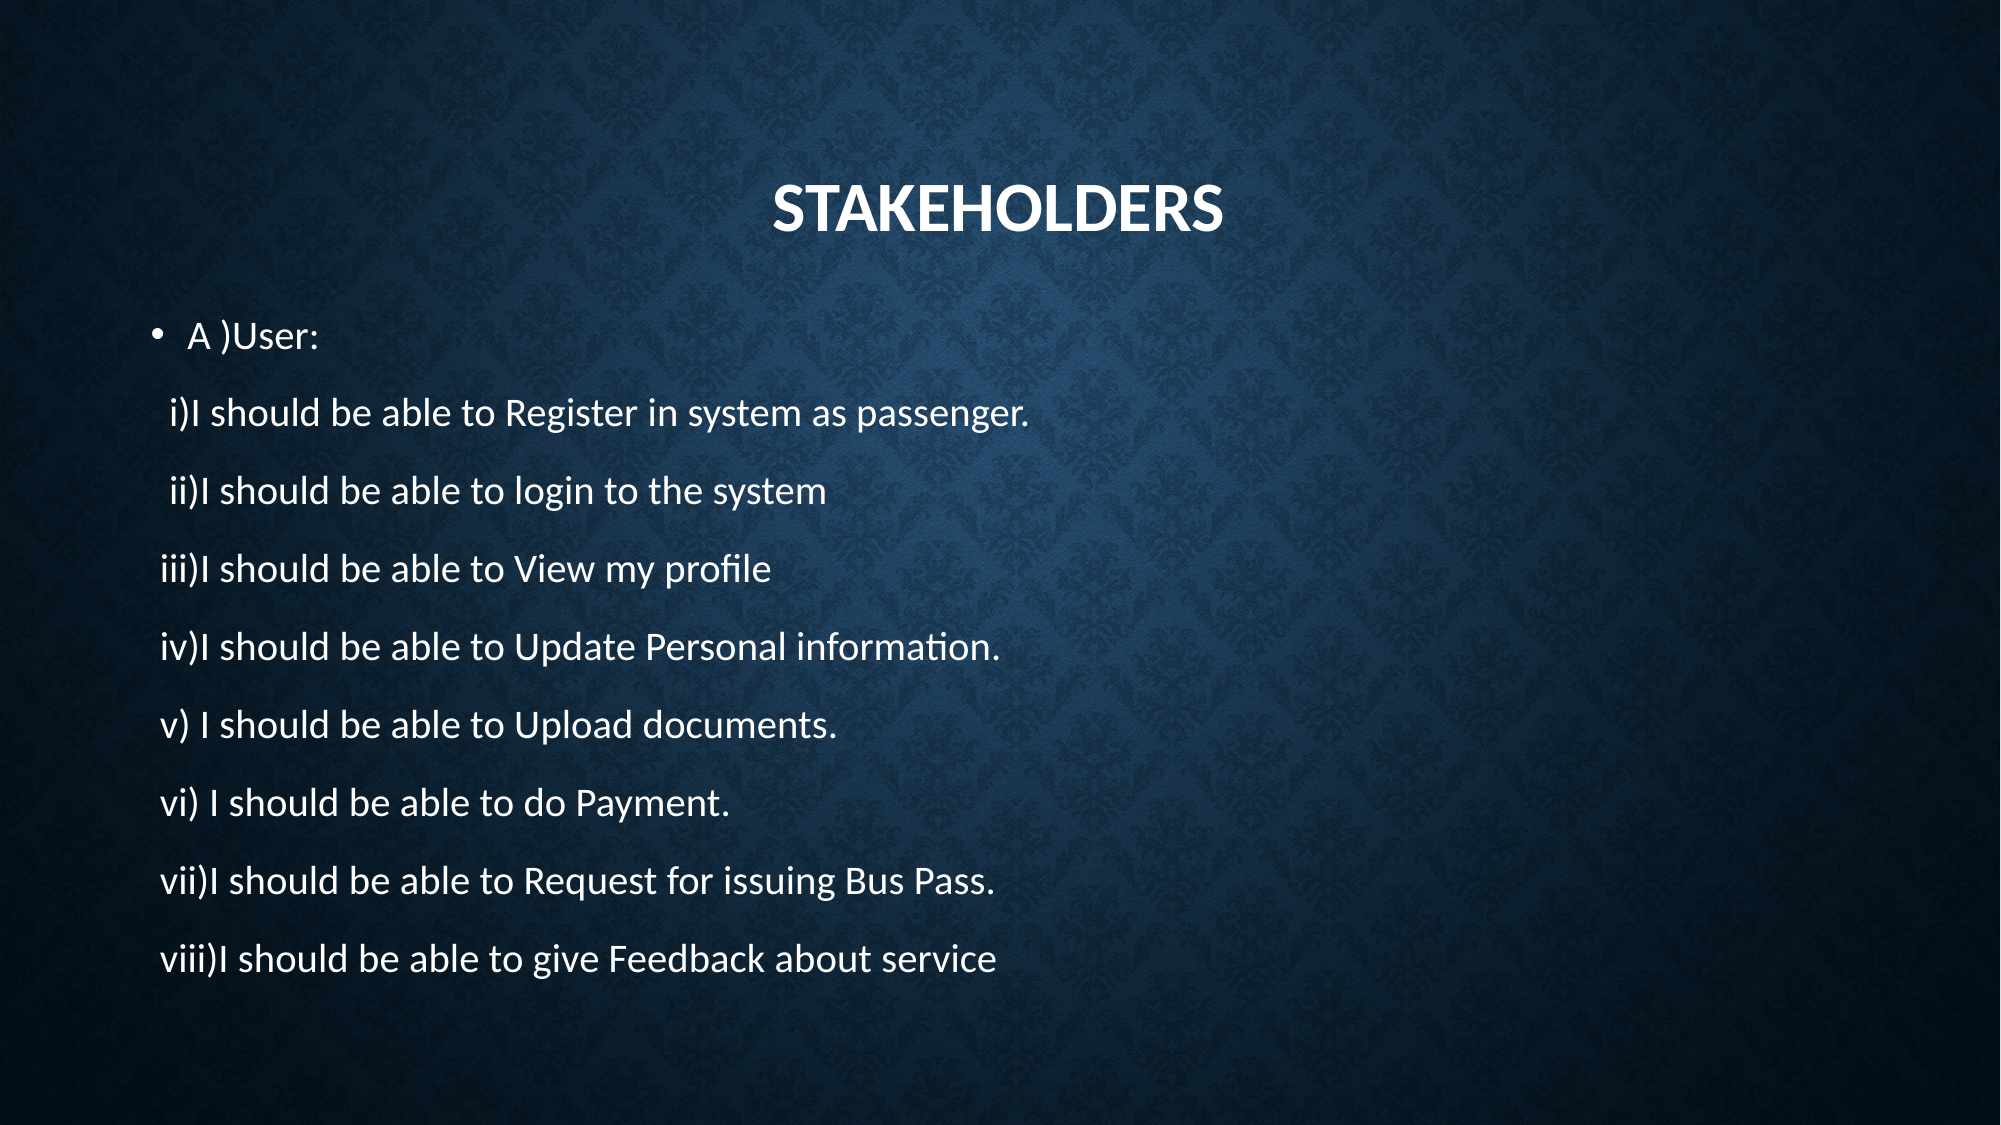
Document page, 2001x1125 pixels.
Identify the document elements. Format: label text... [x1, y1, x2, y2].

list A )User: i)I should be able to Register in system as passenger. ii)I should be able to login to the system iii)I should be able to View my profile iv)I should be able to Update Personal information. v) I should be able to Upload documents. vi) I should be able to do Payment. vii)I should be able to Request for issuing Bus Pass. viii)I should be able to give Feedback about service [135, 291, 1835, 992]
title stakeholders [149, 99, 1849, 318]
